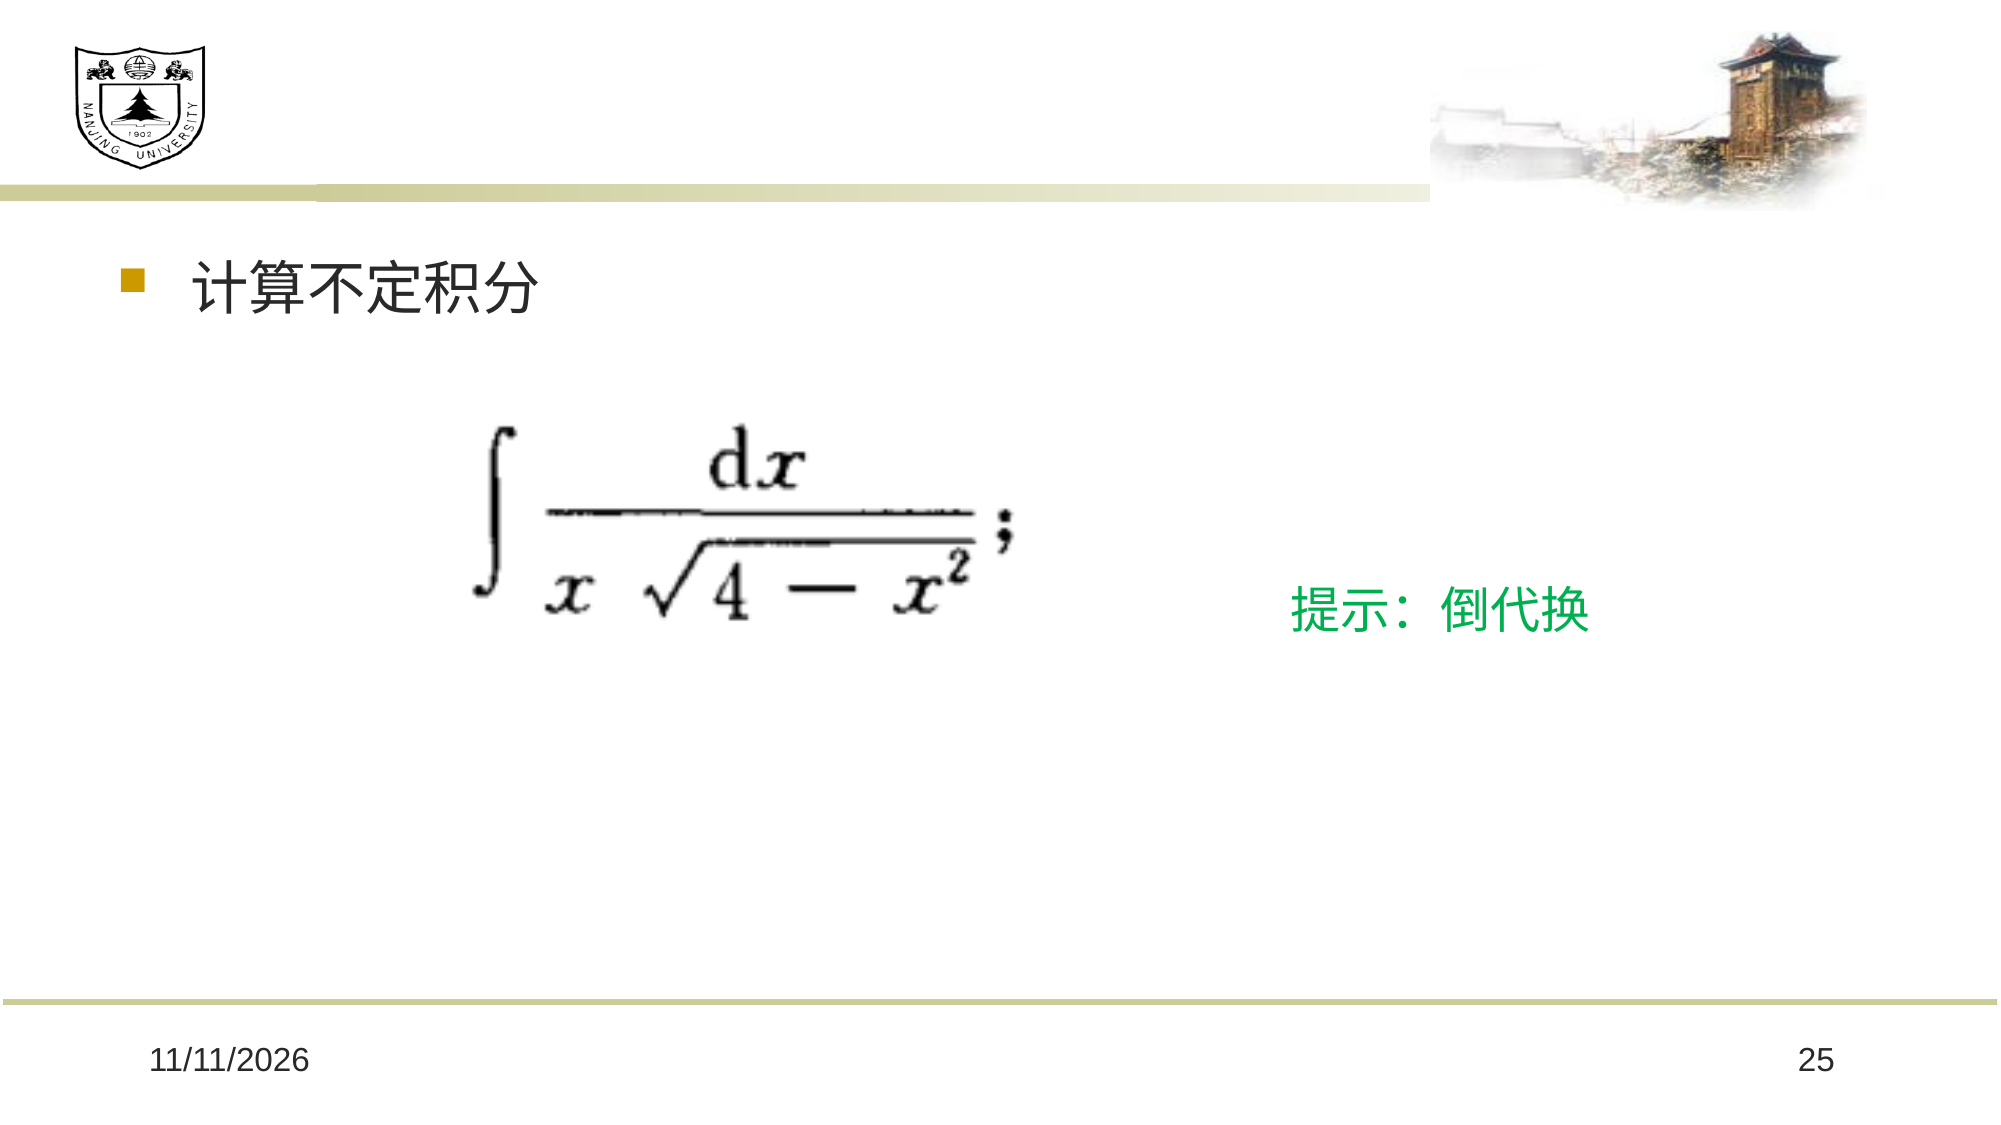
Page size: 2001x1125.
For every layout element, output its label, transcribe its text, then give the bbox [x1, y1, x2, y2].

picture [458, 393, 1059, 657]
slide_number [133, 1030, 417, 1106]
text_box 提示：倒代换 [1275, 571, 1733, 647]
picture [67, 42, 213, 173]
list 计算不定积分 [102, 243, 1884, 965]
picture [3, 999, 1998, 1005]
slide_number 25 [1645, 1030, 1850, 1106]
picture [1430, 31, 1867, 211]
